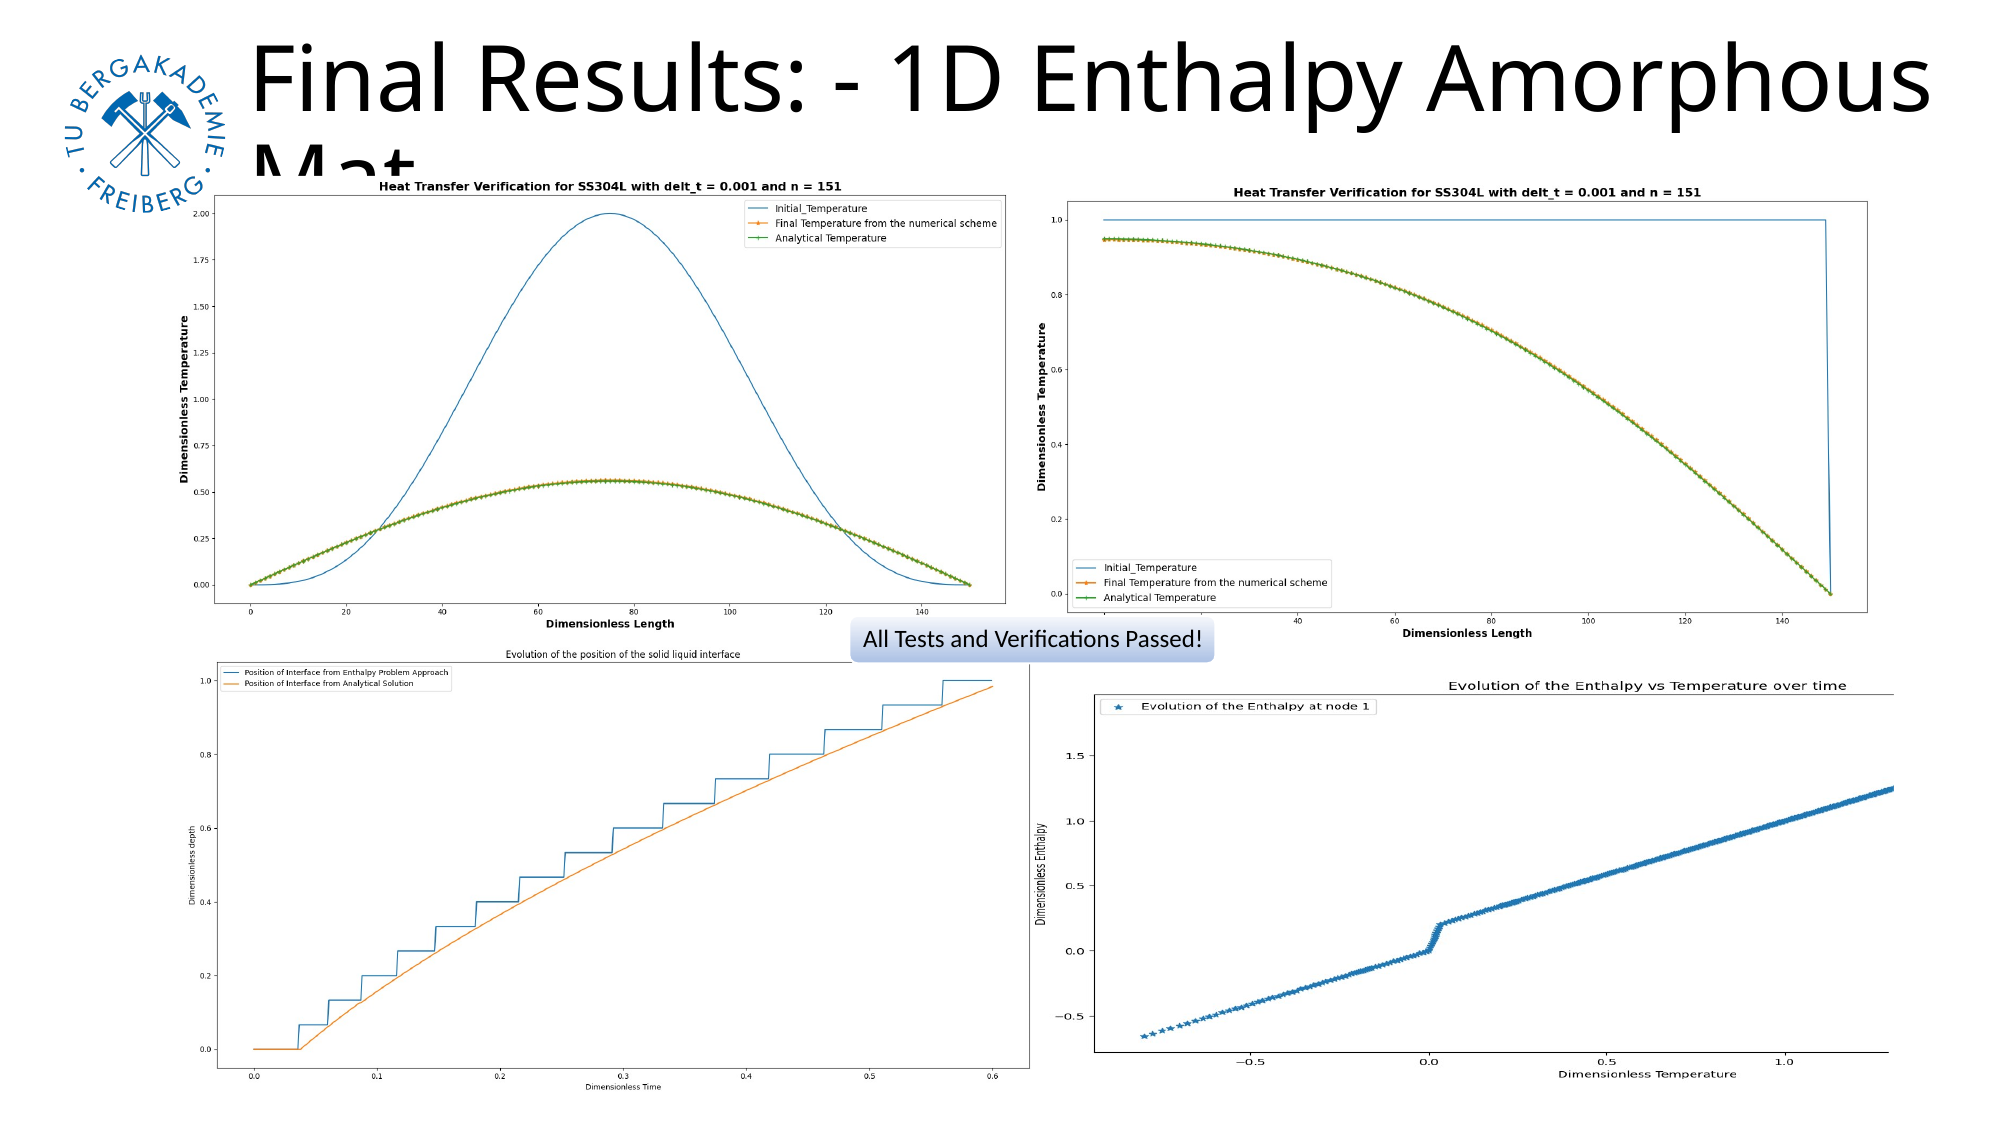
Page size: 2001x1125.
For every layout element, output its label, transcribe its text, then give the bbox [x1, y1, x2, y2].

title Final Results: - 1D Enthalpy Amorphous Mat. [233, 22, 1959, 240]
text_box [169, 176, 1895, 1103]
picture [64, 54, 226, 213]
